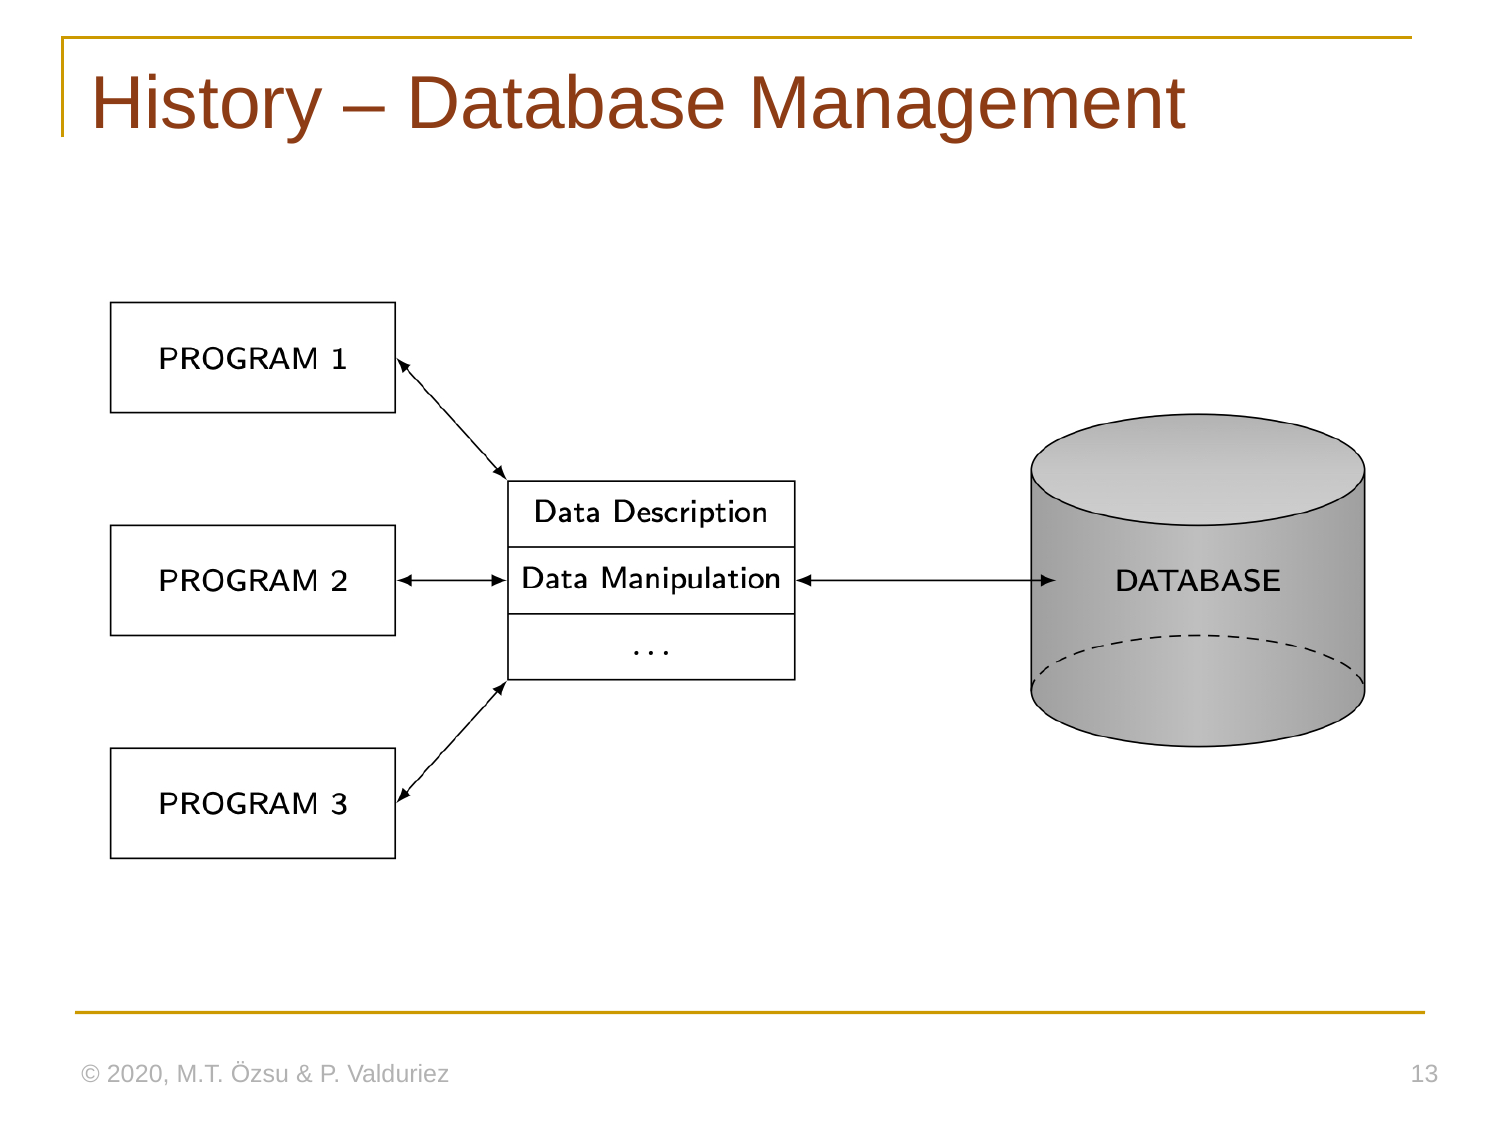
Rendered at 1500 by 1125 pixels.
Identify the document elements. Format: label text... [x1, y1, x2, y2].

footer © 2020, M.T. Özsu & P. Valduriez [66, 1042, 573, 1103]
slide_number 13 [1116, 1042, 1454, 1103]
picture [98, 290, 1402, 870]
title History – Database Management [74, 45, 1426, 233]
